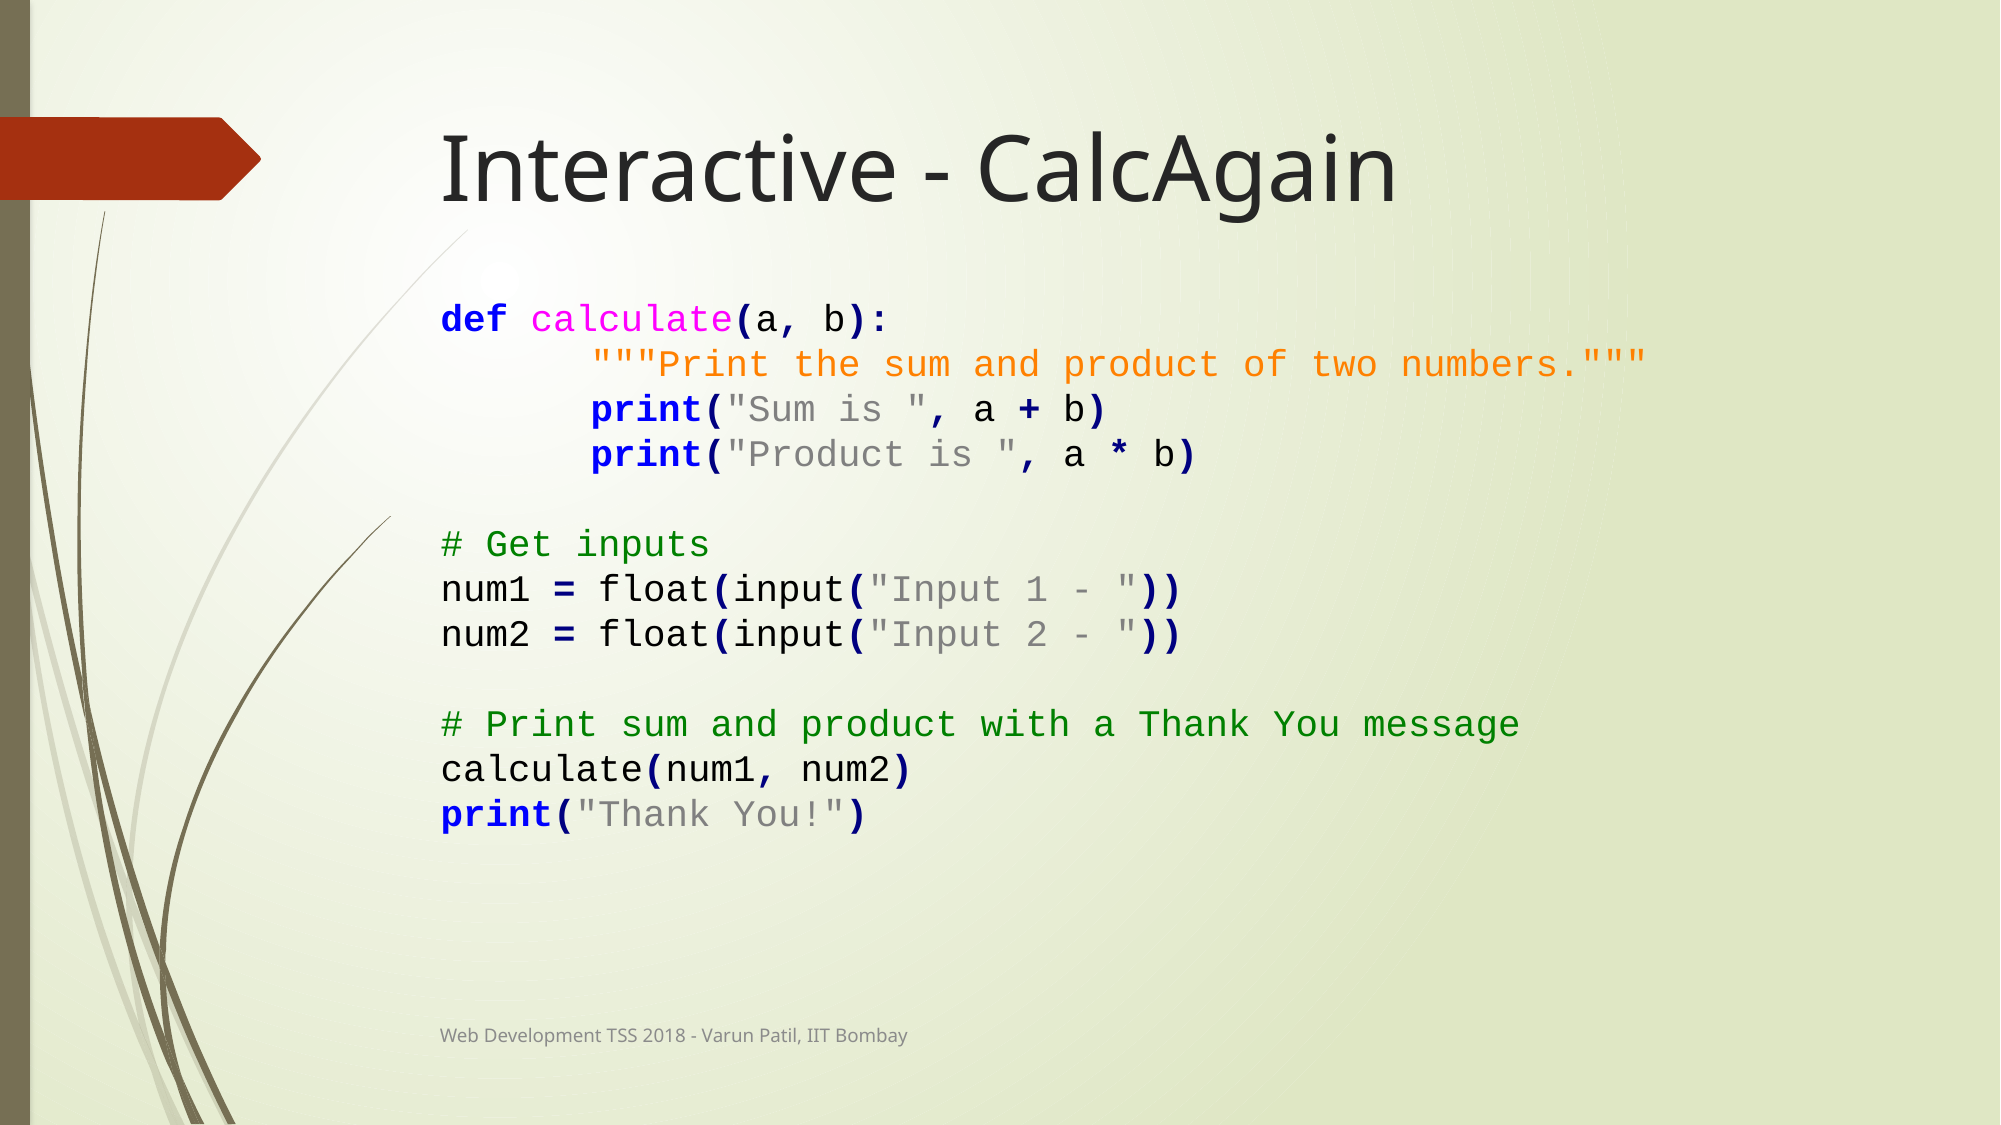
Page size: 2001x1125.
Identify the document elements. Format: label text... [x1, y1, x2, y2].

text_box def calculate(a, b): """Print the sum and product of two numbers.""" print("Sum is ", a + b) print("Product is ", a * b) # Get inputs num1 = float(input("Input 1 - ")) num2 = float(input("Input 2 - ")) # Print sum and product with a Thank You message calculate(num1, num2) print("Thank You!") [425, 286, 1888, 842]
title Interactive - CalcAgain [425, 102, 1888, 286]
footer Web Development TSS 2018 - Varun Patil, IIT Bombay [424, 1006, 1675, 1067]
